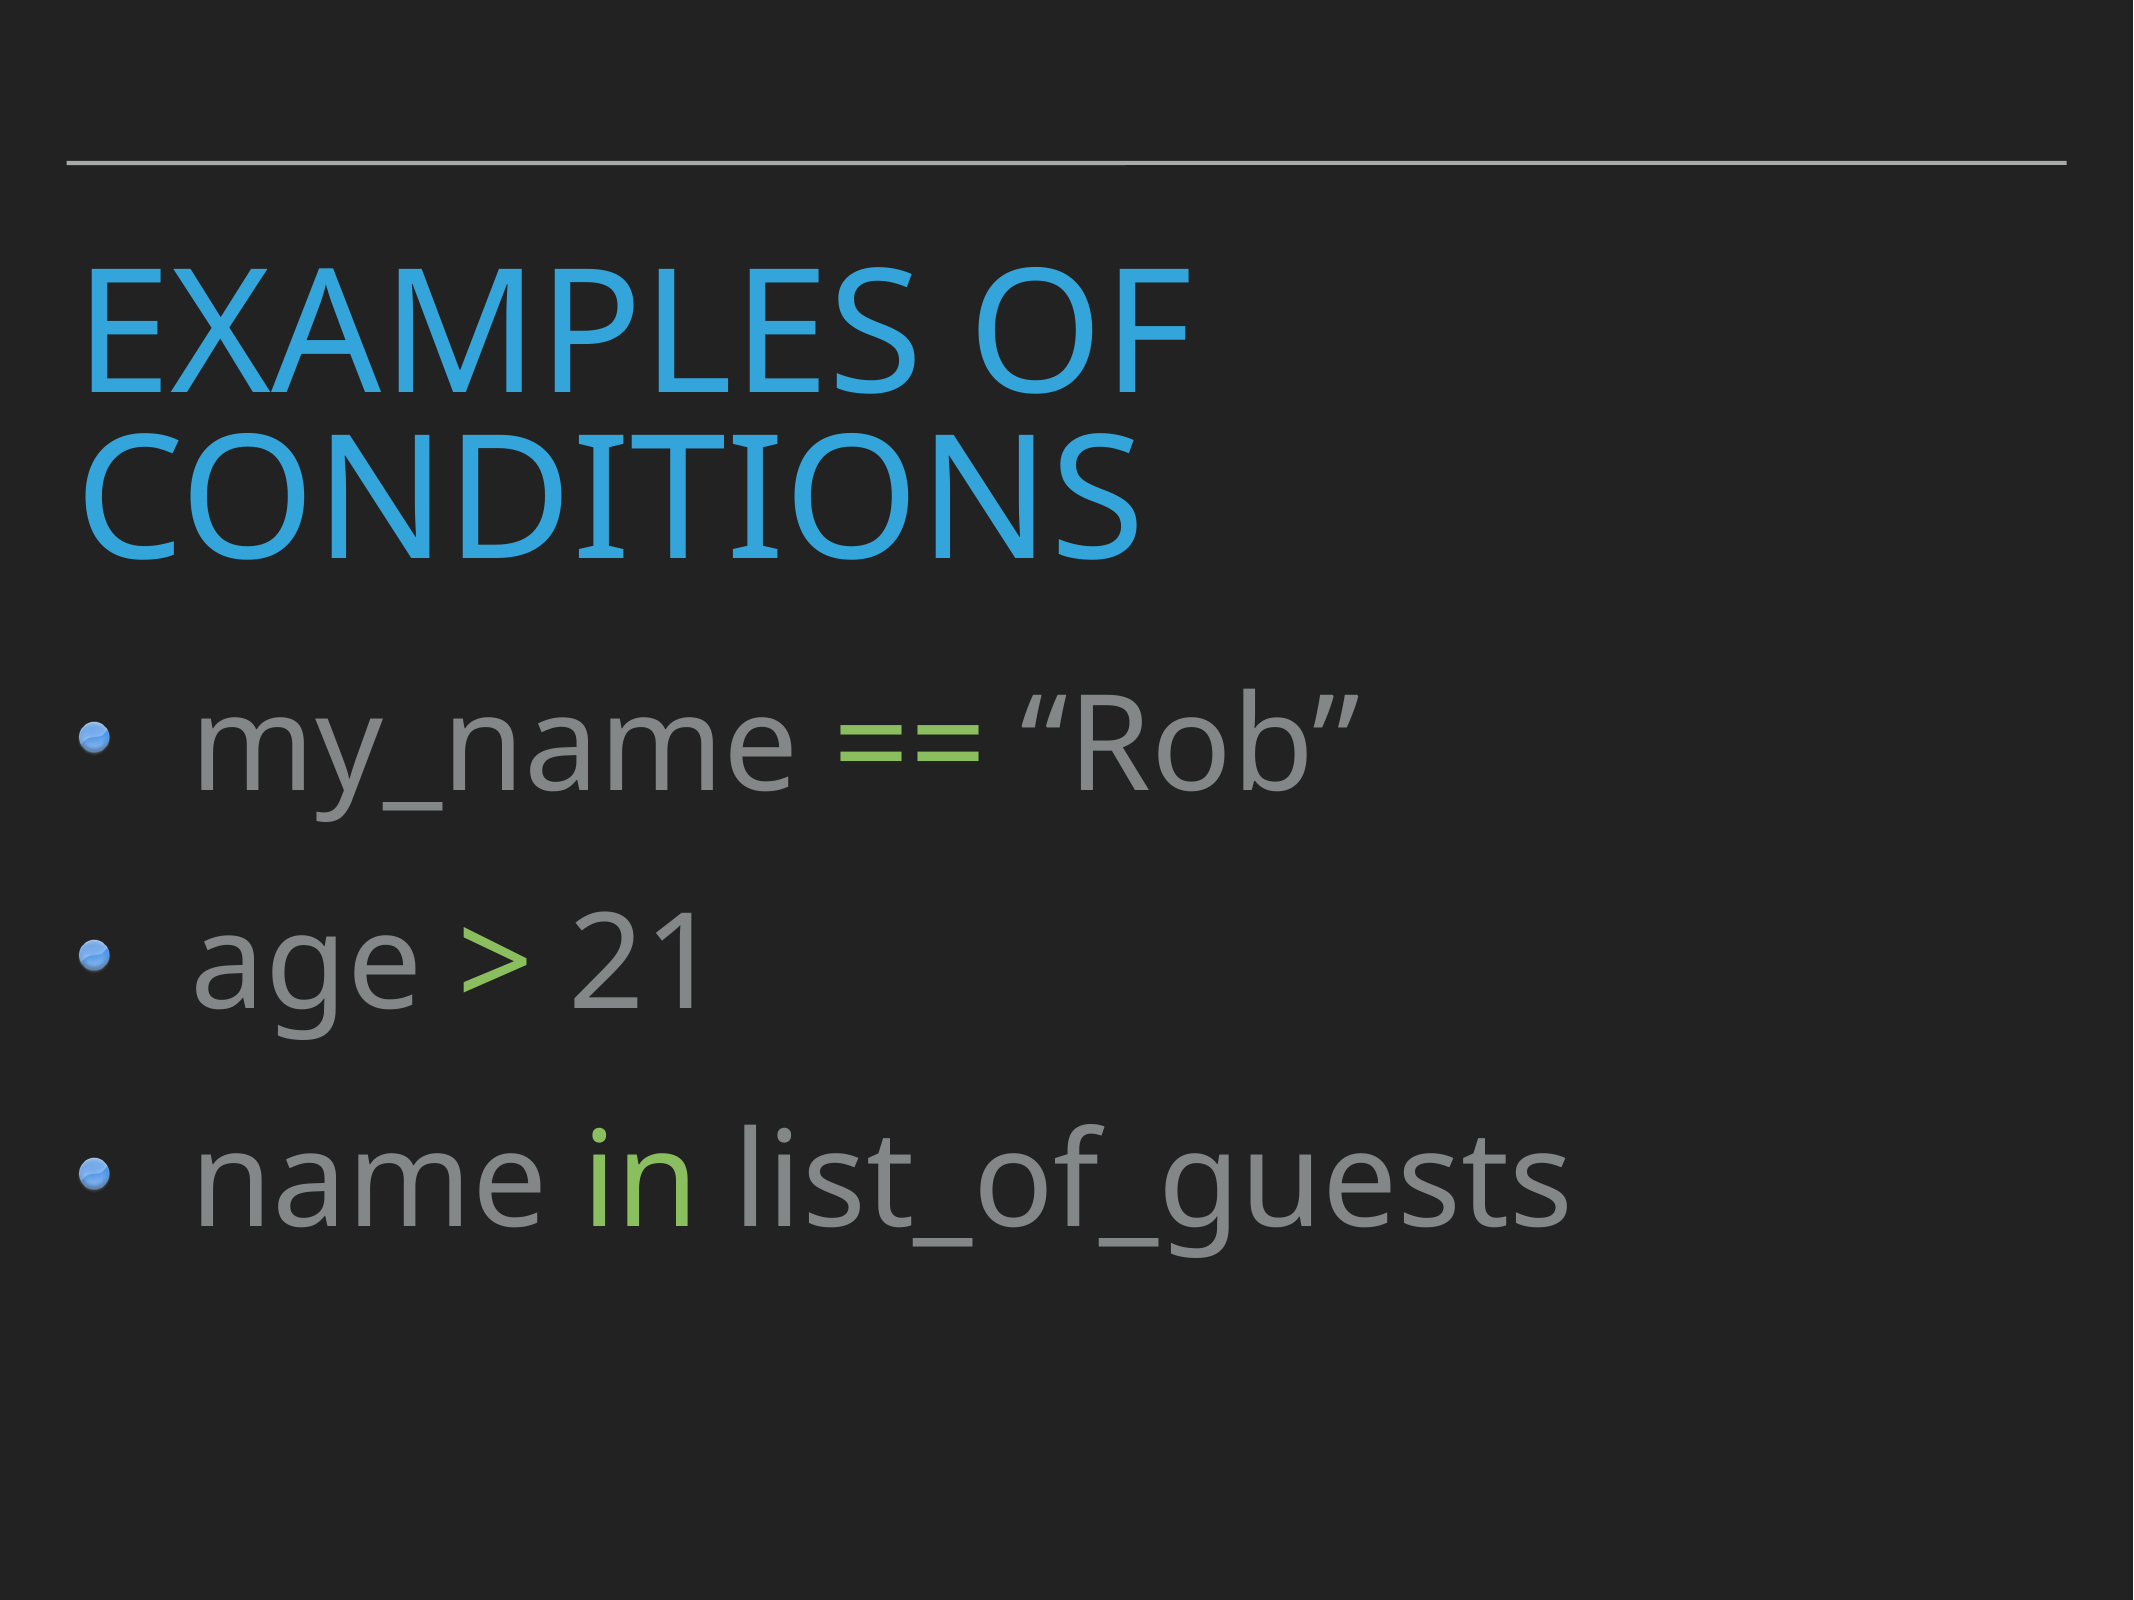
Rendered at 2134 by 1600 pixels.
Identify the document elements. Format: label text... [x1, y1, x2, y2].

picture [75, 936, 113, 974]
list my_name == “Rob” age > 21 name in list_of_guests [66, 648, 2068, 1518]
picture [75, 718, 113, 756]
picture [75, 1154, 113, 1193]
title Examples of conditions [66, 251, 2068, 445]
